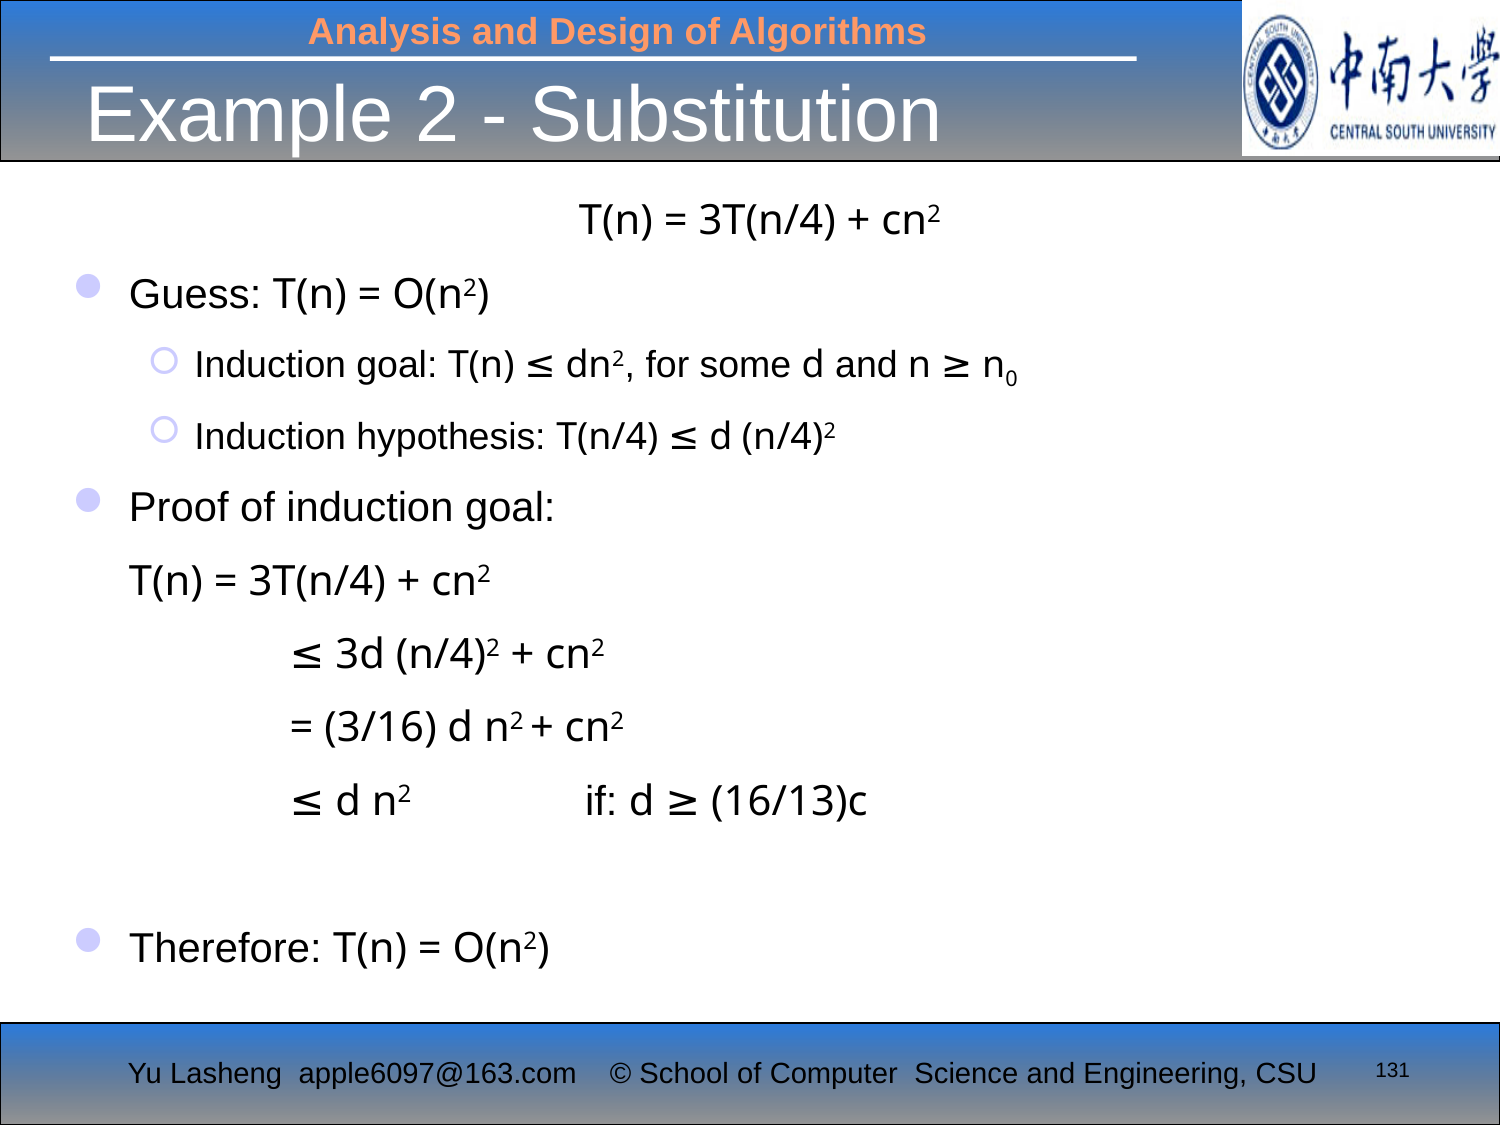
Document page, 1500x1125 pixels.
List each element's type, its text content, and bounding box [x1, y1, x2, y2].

list T(n) = 3T(n/4) + cn2 Guess: T(n) = O(n2) Induction goal: T(n) ≤ dn2, for some d and n ≥ n0 Induction hypothesis: T(n/4) ≤ d (n/4)2 Proof of induction goal: T(n) = 3T(n/4) + cn2 ≤ 3d (n/4)2 + cn2 = (3/16) d n2 + cn2 ≤ d n2 if: d ≥ (16/13)c Therefore: T(n) = O(n2) [57, 190, 1408, 1045]
picture [1242, 0, 1500, 156]
title Example 2 - Substitution [70, 58, 1243, 162]
slide_number 131 [1074, 1051, 1426, 1103]
